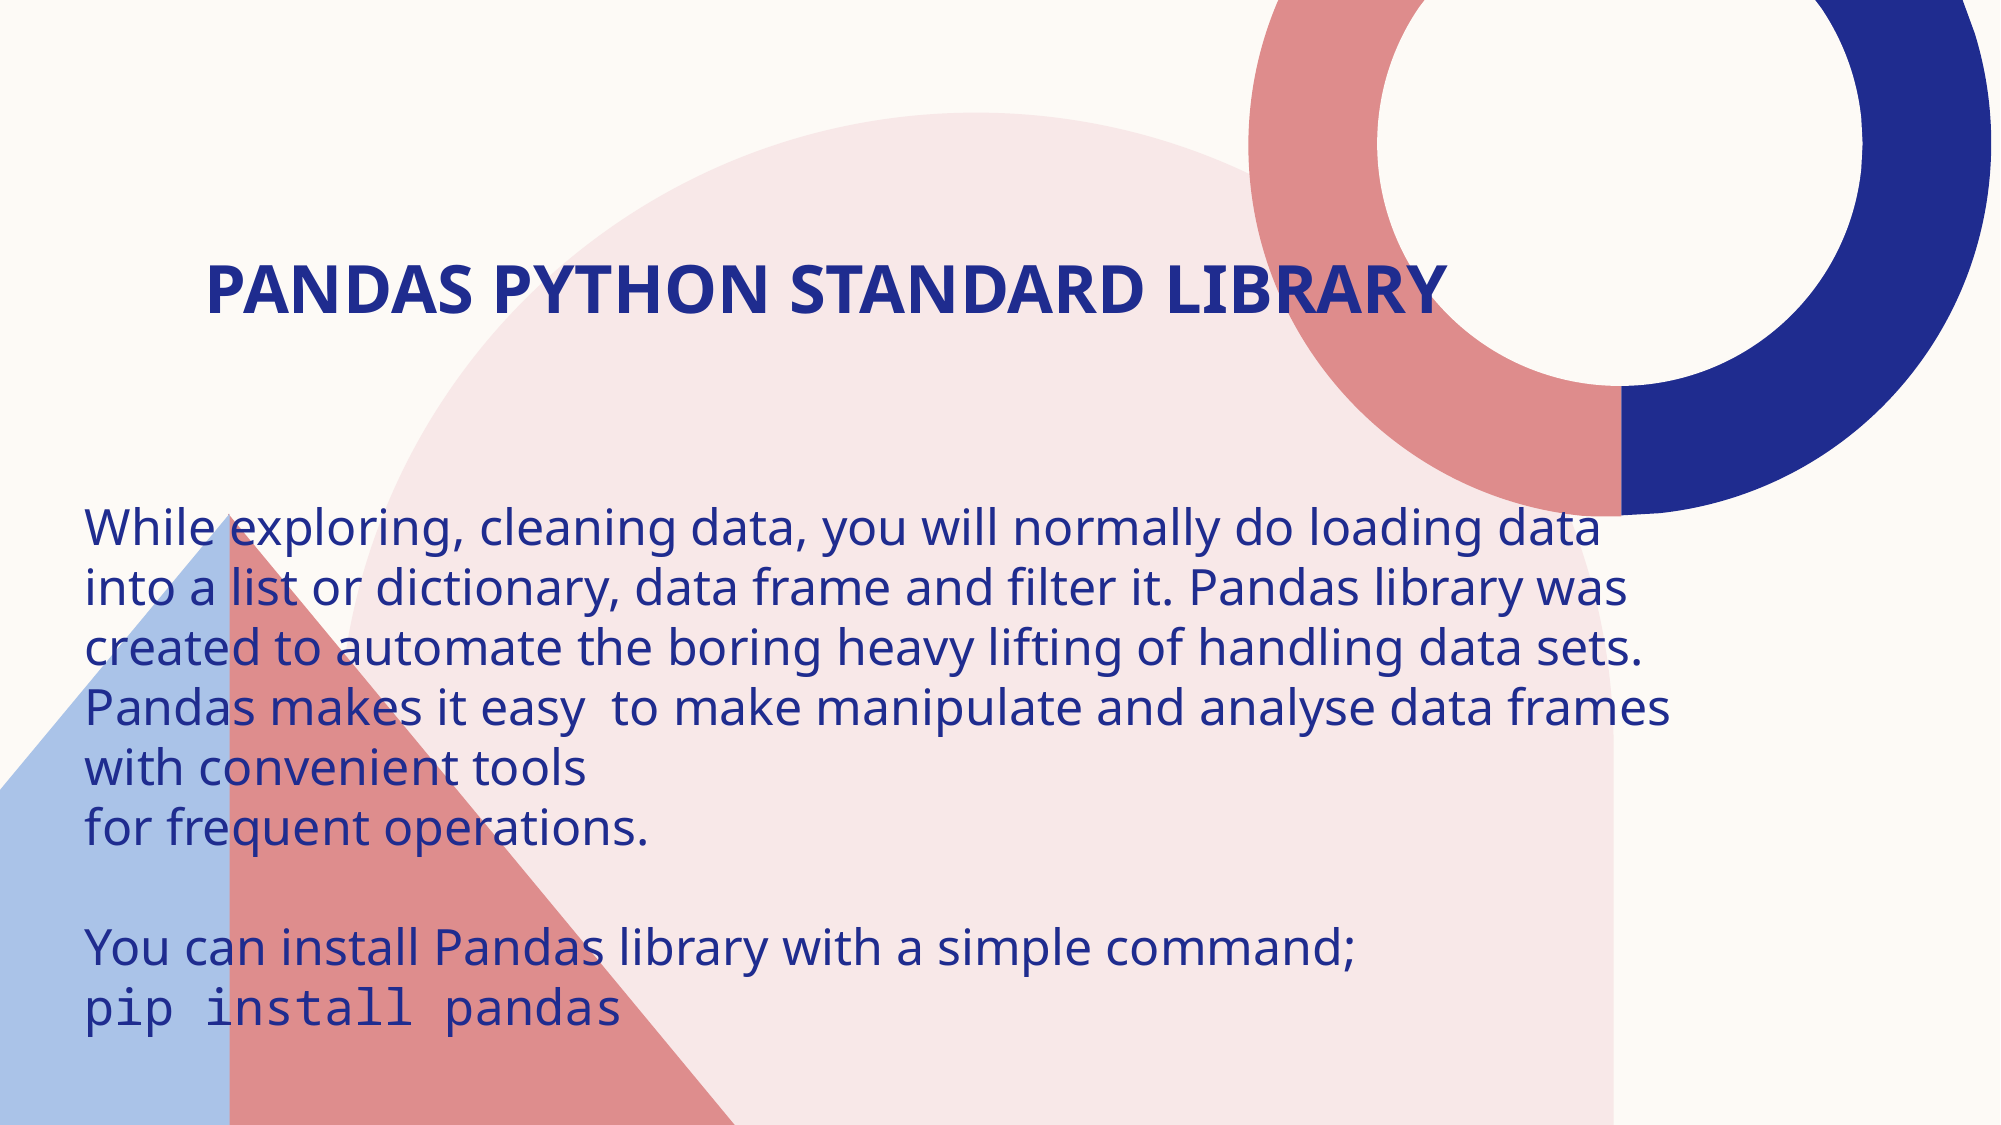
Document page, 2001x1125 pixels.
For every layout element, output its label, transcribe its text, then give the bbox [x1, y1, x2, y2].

list While exploring, cleaning data, you will normally do loading data into a list or dictionary, data frame and filter it. Pandas library was created to automate the boring heavy lifting of handling data sets. Pandas makes it easy to make manipulate and analyse data frames with convenient tools for frequent operations. You can install Pandas library with a simple command; pip install pandas [84, 495, 1687, 1075]
title Pandas python standard library [69, 239, 1585, 366]
